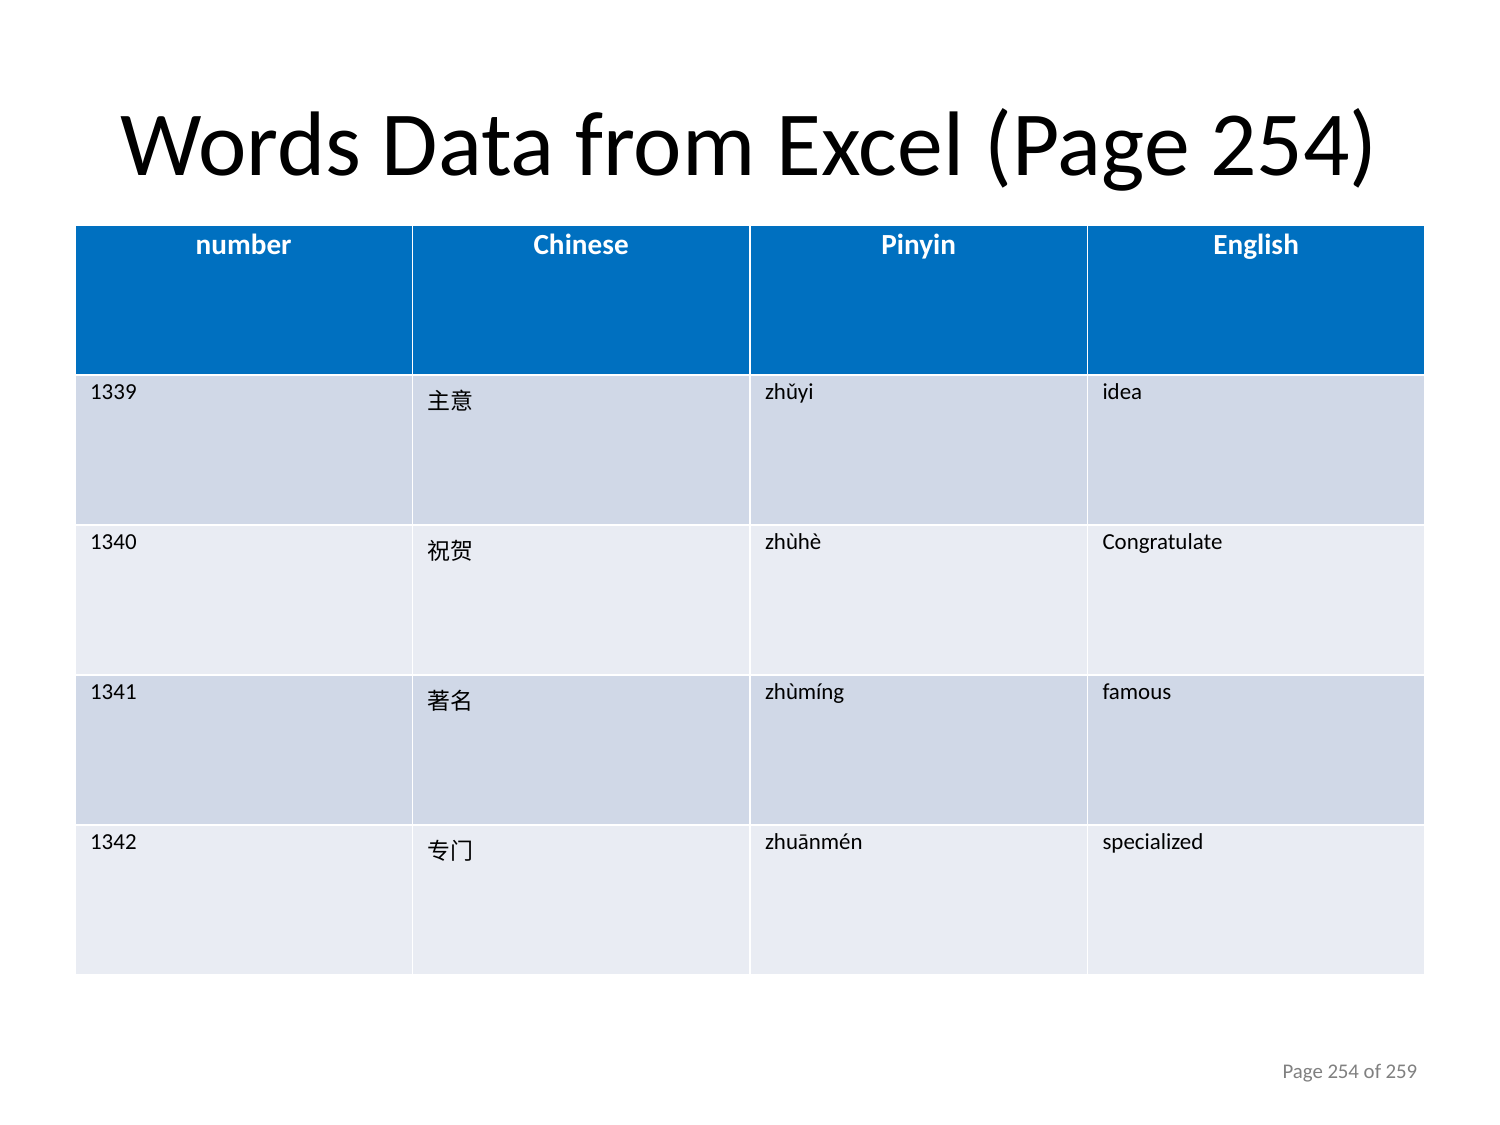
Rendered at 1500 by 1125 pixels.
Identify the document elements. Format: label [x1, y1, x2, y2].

table_header [76, 226, 412, 374]
table_cell [413, 376, 749, 524]
table_cell [413, 676, 749, 824]
table_cell [76, 826, 412, 974]
table_header [1088, 226, 1424, 374]
table_cell [751, 826, 1087, 974]
title [75, 45, 1425, 224]
table_cell [1088, 526, 1424, 674]
table_cell [413, 826, 749, 974]
table_cell [751, 376, 1087, 524]
table_cell [751, 676, 1087, 824]
text_box [1267, 1050, 1432, 1090]
table_cell [1088, 826, 1424, 974]
table_cell [1088, 676, 1424, 824]
table_cell [413, 526, 749, 674]
table_cell [76, 526, 412, 674]
table_cell [76, 376, 412, 524]
table_cell [1088, 376, 1424, 524]
table_cell [751, 526, 1087, 674]
table_cell [76, 676, 412, 824]
table_header [413, 226, 749, 374]
table_header [751, 226, 1087, 374]
